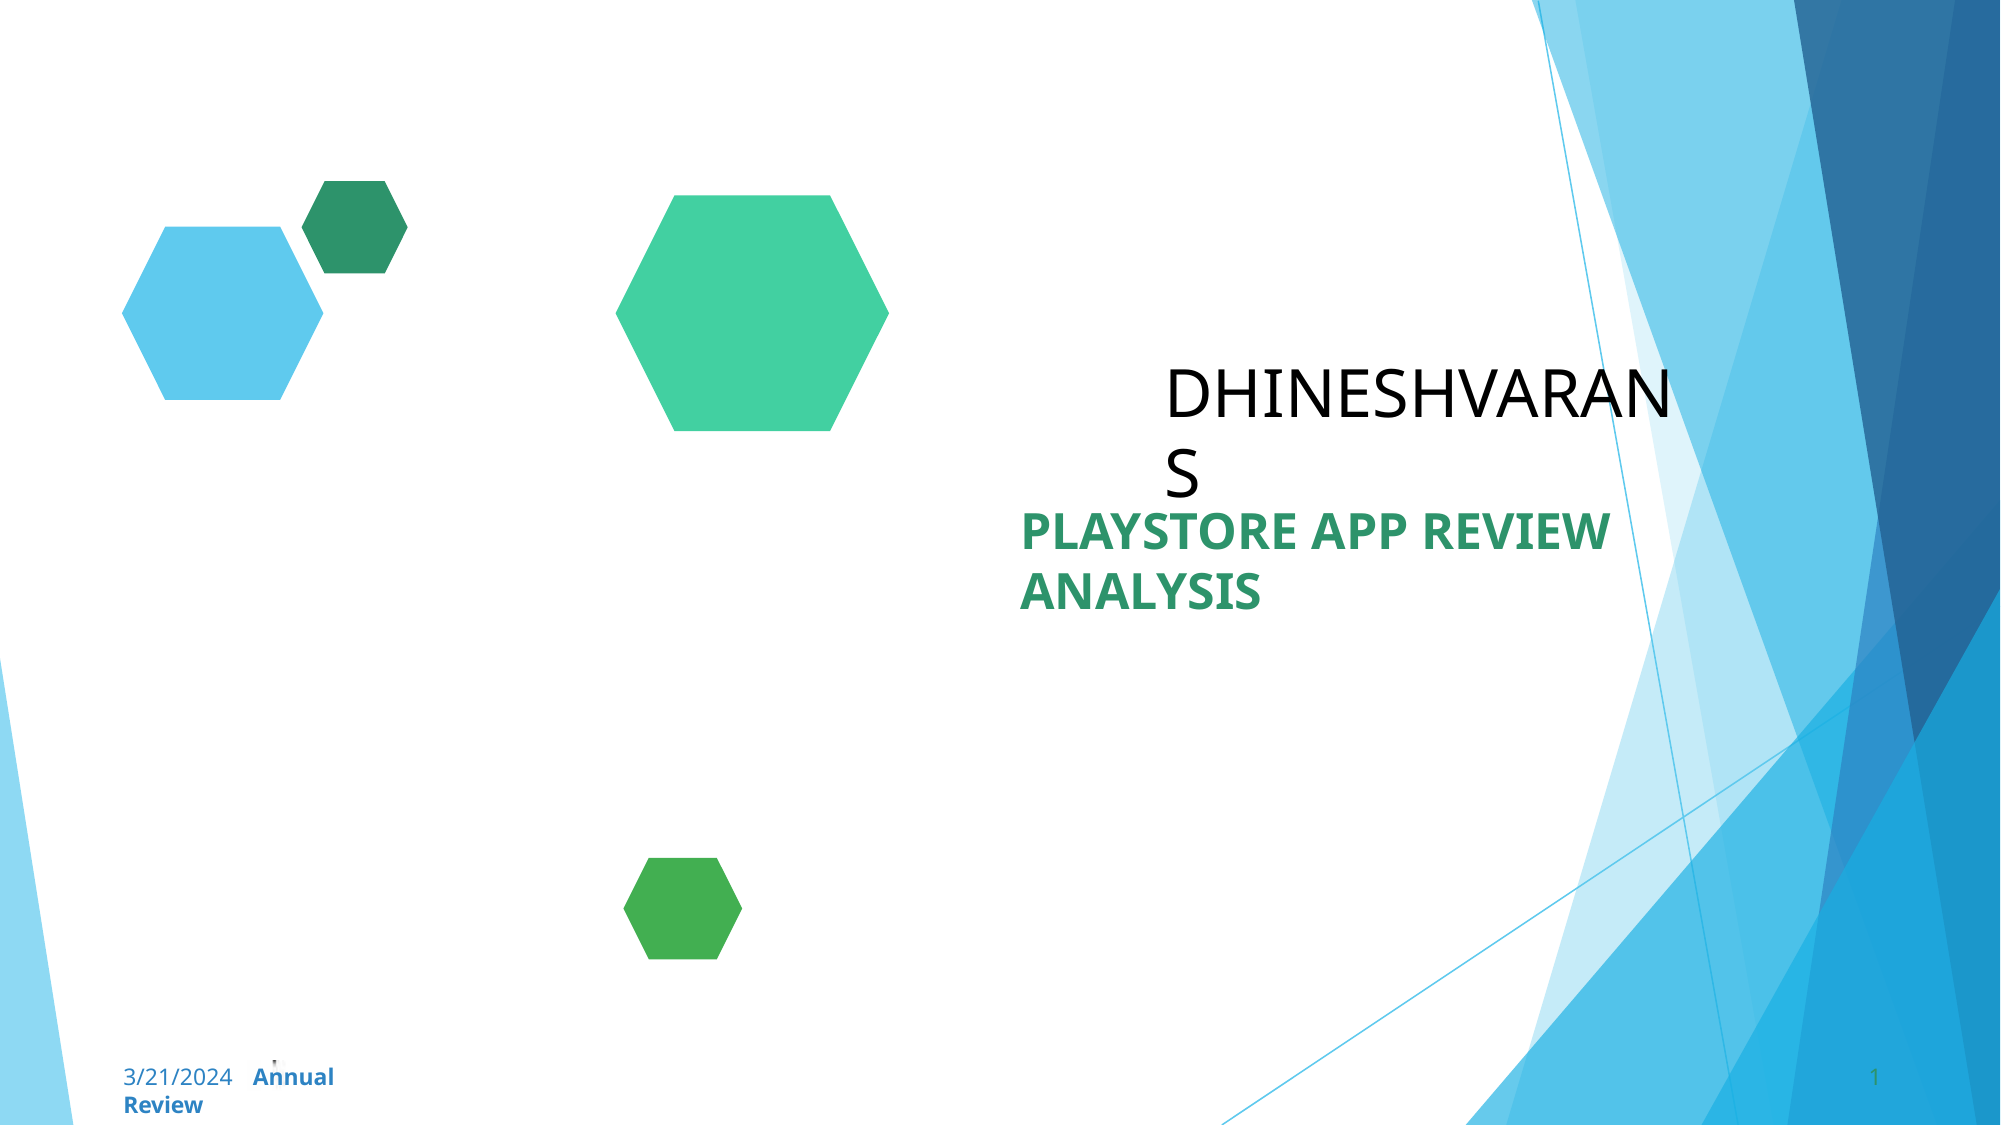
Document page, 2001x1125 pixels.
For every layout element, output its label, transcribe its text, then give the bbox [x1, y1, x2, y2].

picture [110, 1060, 463, 1094]
text_box DHINESHVARAN S [1162, 347, 1700, 497]
text_box PLAYSTORE APP REVIEW ANALYSIS [1017, 497, 1844, 620]
text_box [623, 857, 743, 960]
text_box [615, 195, 890, 432]
slide_number 1 [1849, 1061, 1890, 1125]
text_box 3/21/2024 Annual Review [121, 1103, 417, 1118]
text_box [121, 180, 408, 401]
